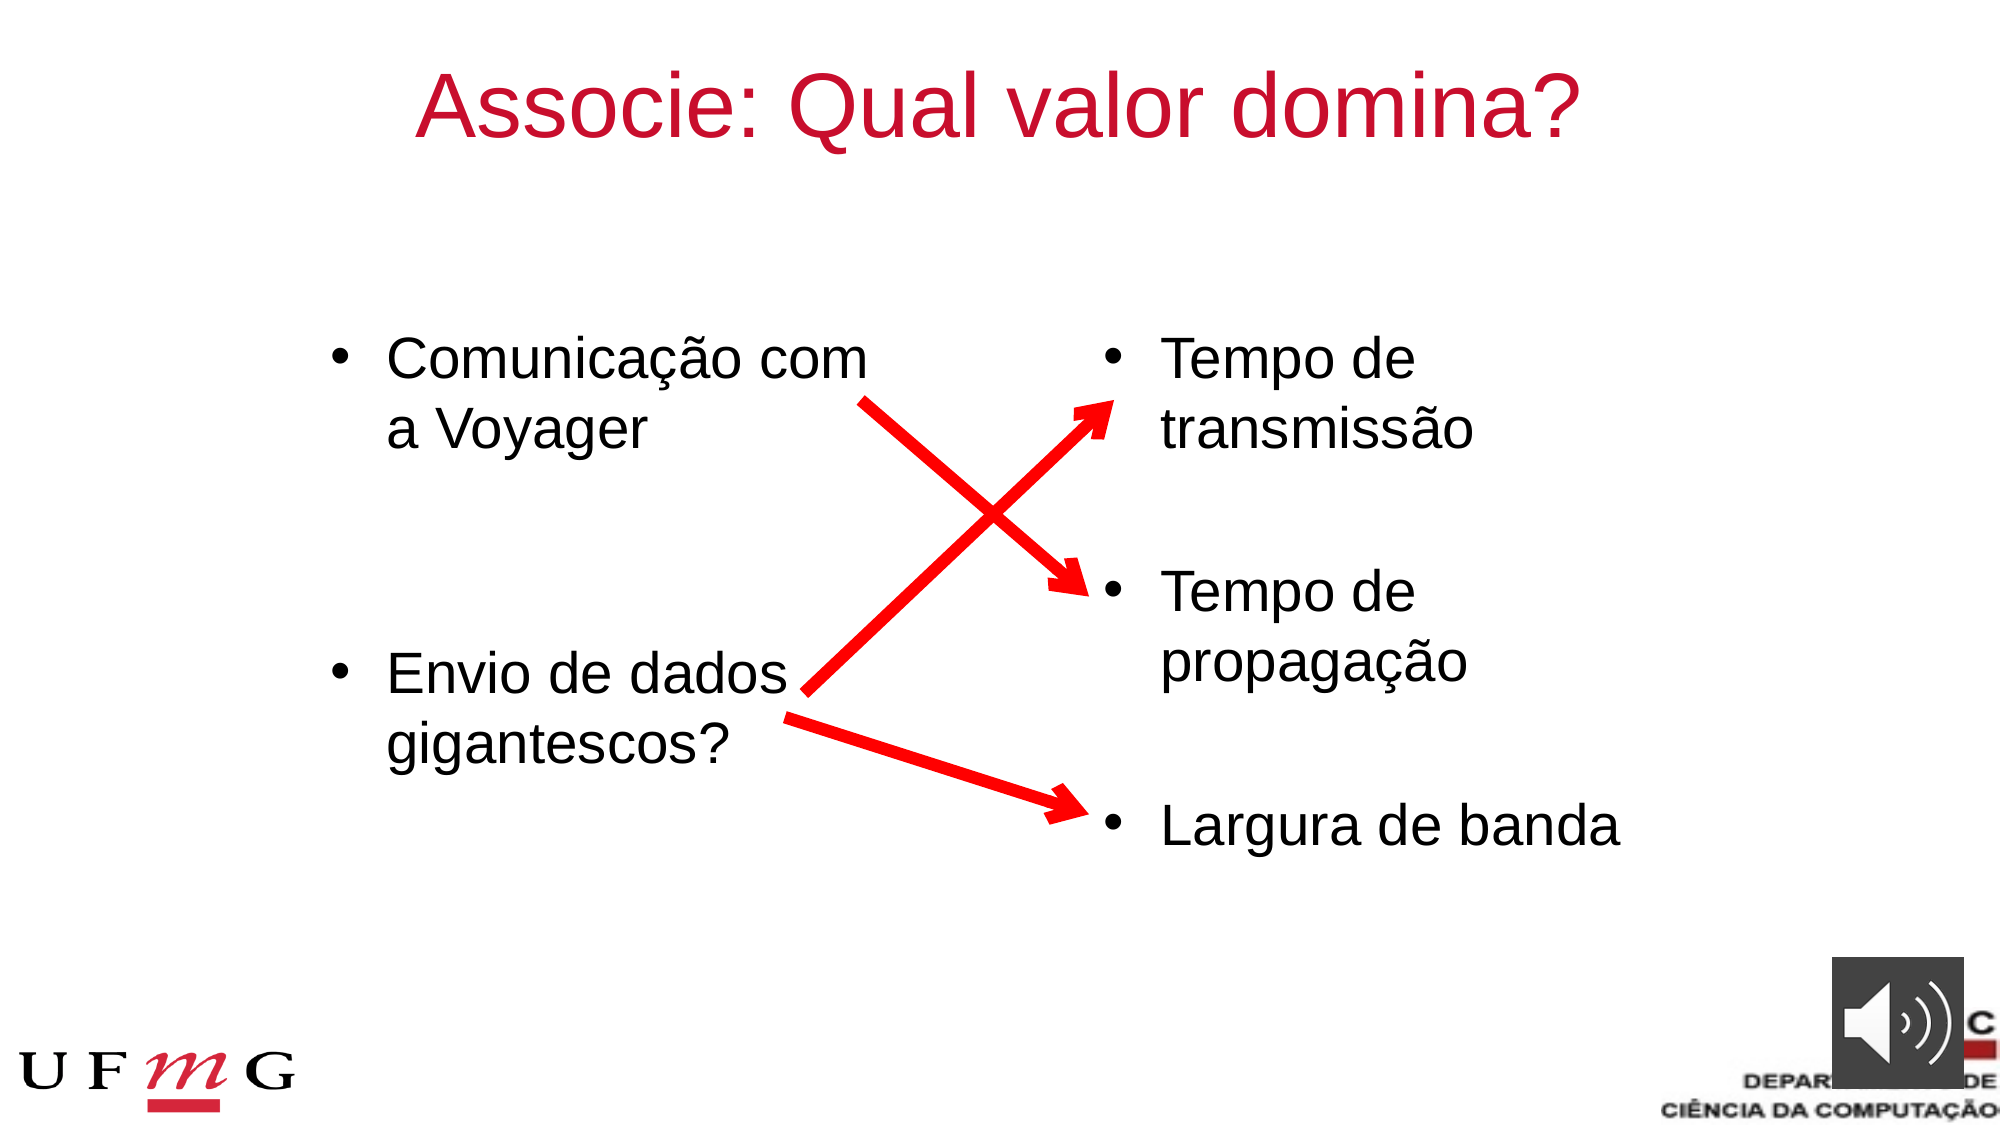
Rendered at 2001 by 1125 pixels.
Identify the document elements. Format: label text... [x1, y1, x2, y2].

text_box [803, 399, 1115, 694]
picture [7, 1034, 307, 1123]
list Comunicação com a Voyager Envio de dados gigantescos? [315, 312, 897, 988]
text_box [784, 716, 1090, 815]
list Tempo de transmissão Tempo de propagação Largura de banda [1089, 312, 1671, 988]
title Associe: Qual valor domina? [99, 7, 1900, 195]
picture [1661, 955, 2000, 1125]
